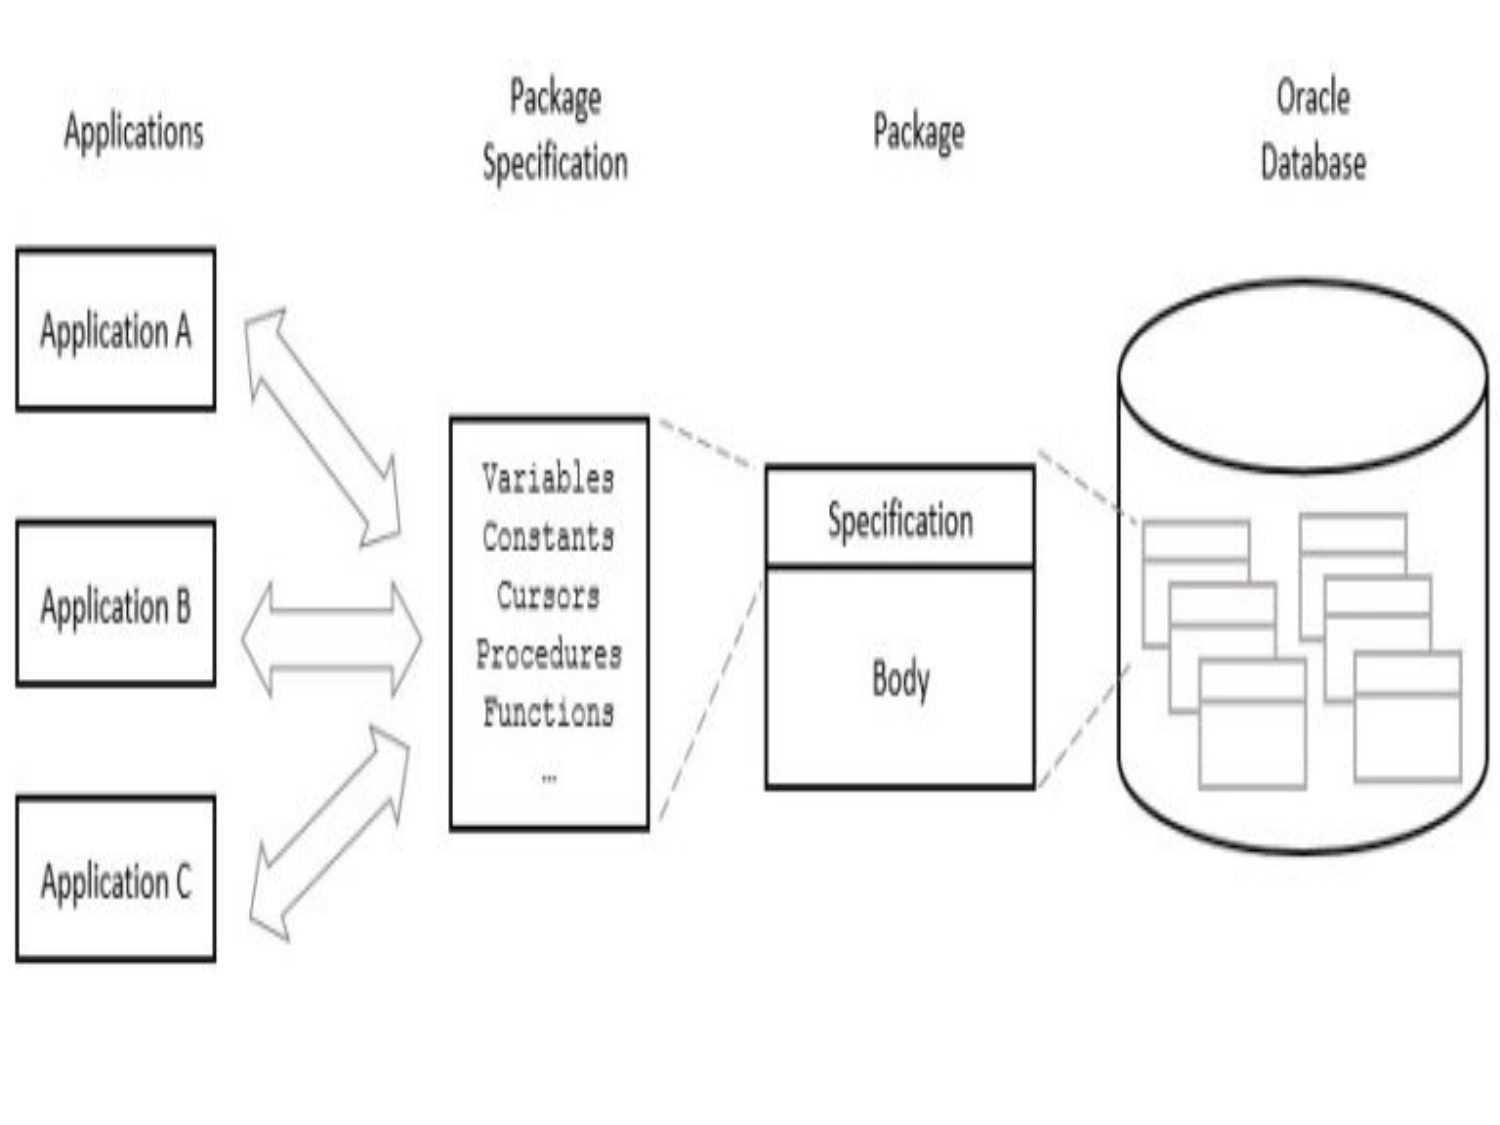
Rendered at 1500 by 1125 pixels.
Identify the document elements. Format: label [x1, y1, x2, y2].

picture [0, 59, 1500, 999]
